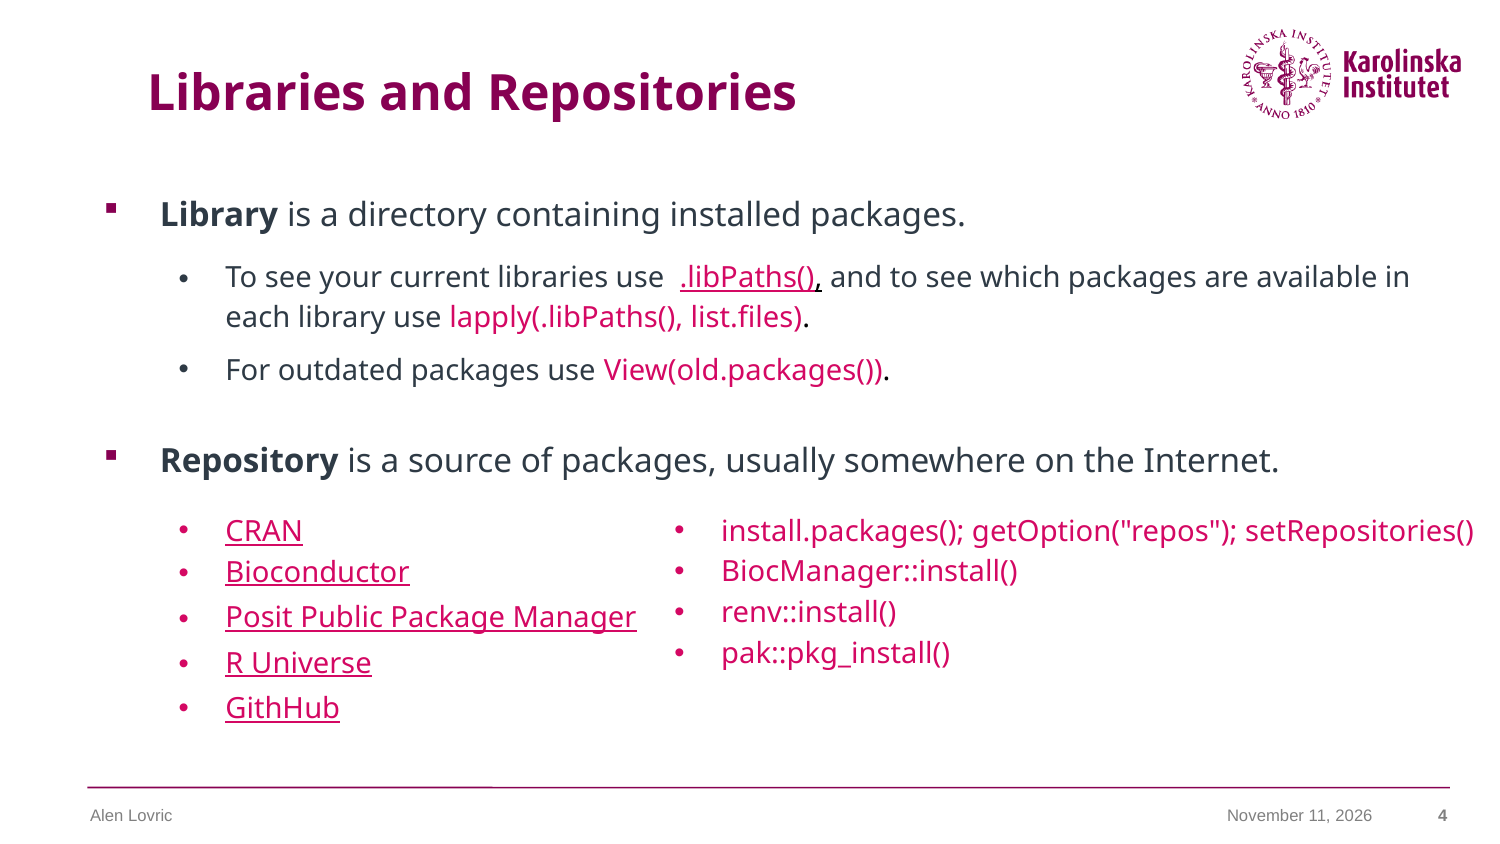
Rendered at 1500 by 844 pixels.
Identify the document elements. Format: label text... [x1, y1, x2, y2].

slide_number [1074, 796, 1350, 825]
text_box install.packages(); getOption("repos"); setRepositories() BiocManager::install() renv::install() pak::pkg_install() [584, 504, 1495, 744]
text_box Libraries and Repositories [132, 53, 1408, 194]
text_box CRAN Bioconductor Posit Public Package Manager R Universe GithHub [88, 504, 584, 744]
picture [1242, 29, 1461, 119]
list Library is a directory containing installed packages. To see your current libraries use .libPaths(), and to see which packages are available in each library use lapply(.libPaths(), list.files). For outdated packages use View(old.packages()). Repository is a source of packages, usually somewhere on the Internet. [88, 185, 1463, 504]
footer Alen Lovric [75, 796, 550, 825]
slide_number 4 [1350, 796, 1463, 825]
